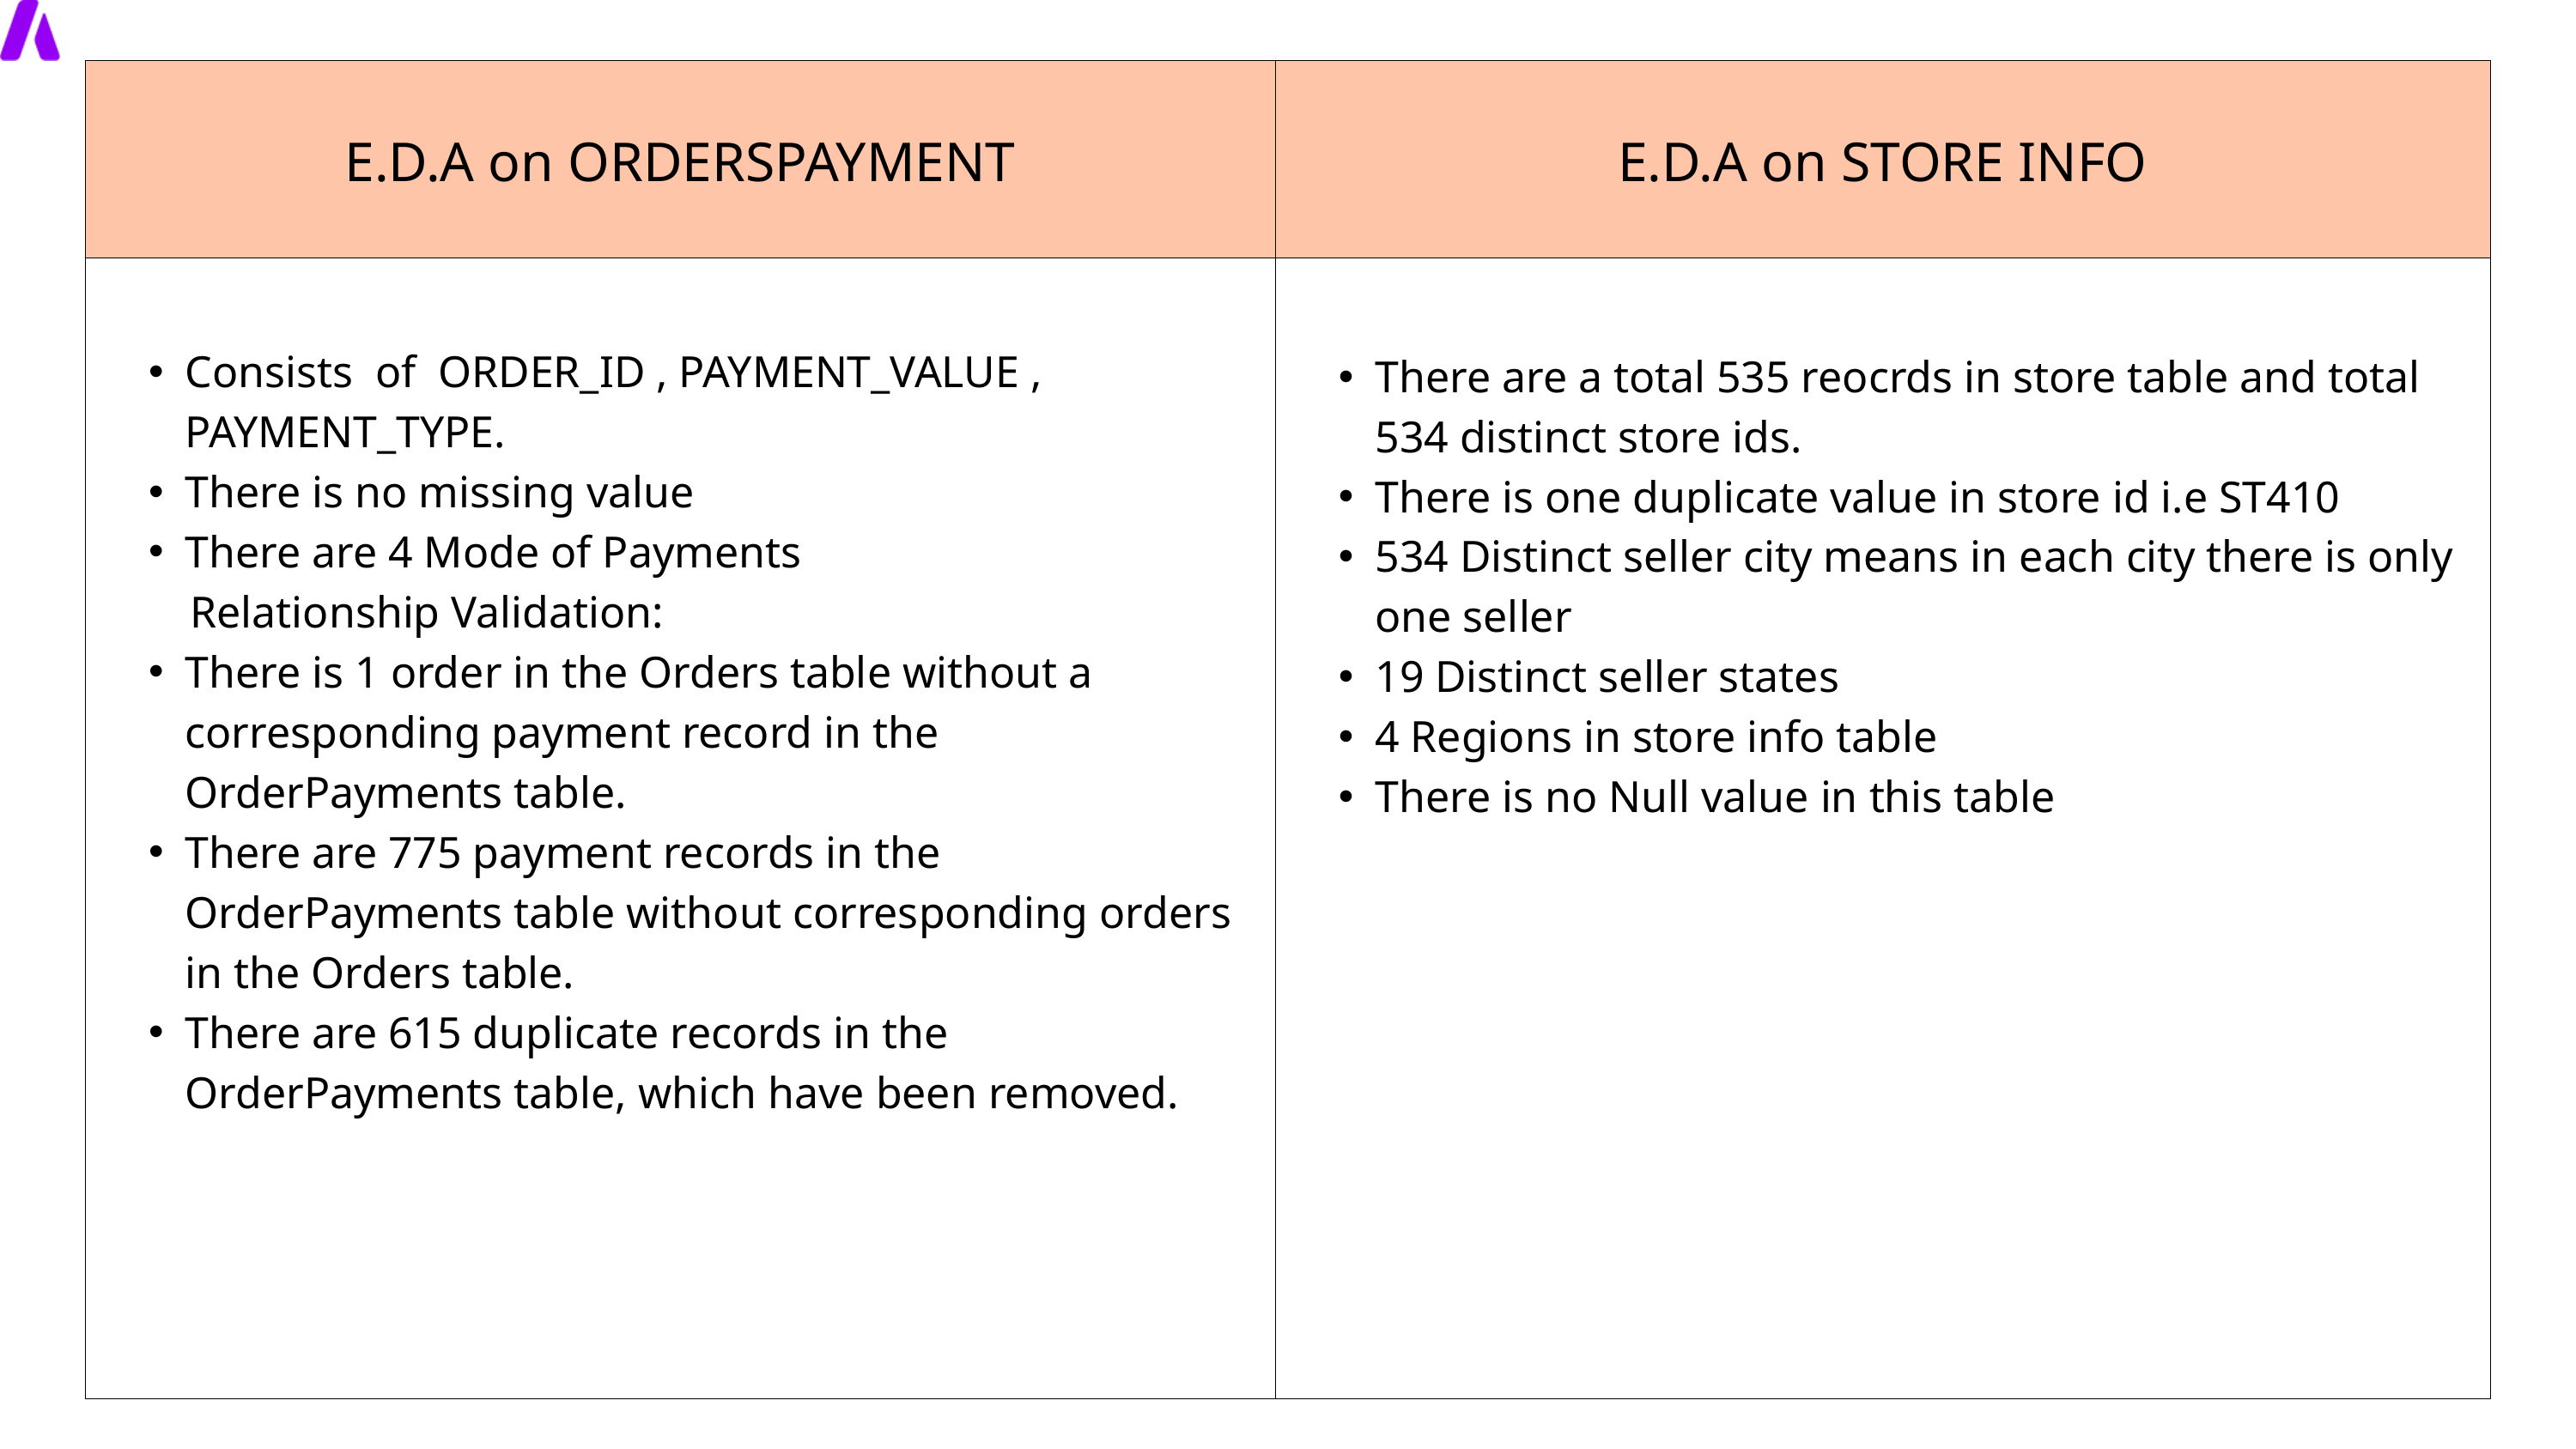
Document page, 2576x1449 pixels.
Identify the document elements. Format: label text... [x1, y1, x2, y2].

table_header E.D.A on ORDERSPAYMENT [86, 61, 1275, 258]
text_box [0, 0, 60, 61]
table_cell Consists of ORDER_ID , PAYMENT_VALUE , PAYMENT_TYPE.​ There is no missing value There are 4 Mode of Payments Relationship Validation:​ There is 1 order in the Orders table without a corresponding payment record in the OrderPayments table.​ There are 775 payment records in the OrderPayments table without corresponding orders in the Orders table. There are 615 duplicate records in the OrderPayments table, which have been removed. [86, 258, 1275, 1398]
table_cell There are a total 535 reocrds in store table and total 534 distinct store ids. There is one duplicate value in store id i.e ST410​ 534 Distinct seller city means in each city there is only one seller 19 Distinct seller states 4 Regions in store info table There is no Null value in this table [1276, 258, 2490, 1398]
table_header E.D.A on STORE INFO [1276, 61, 2490, 258]
